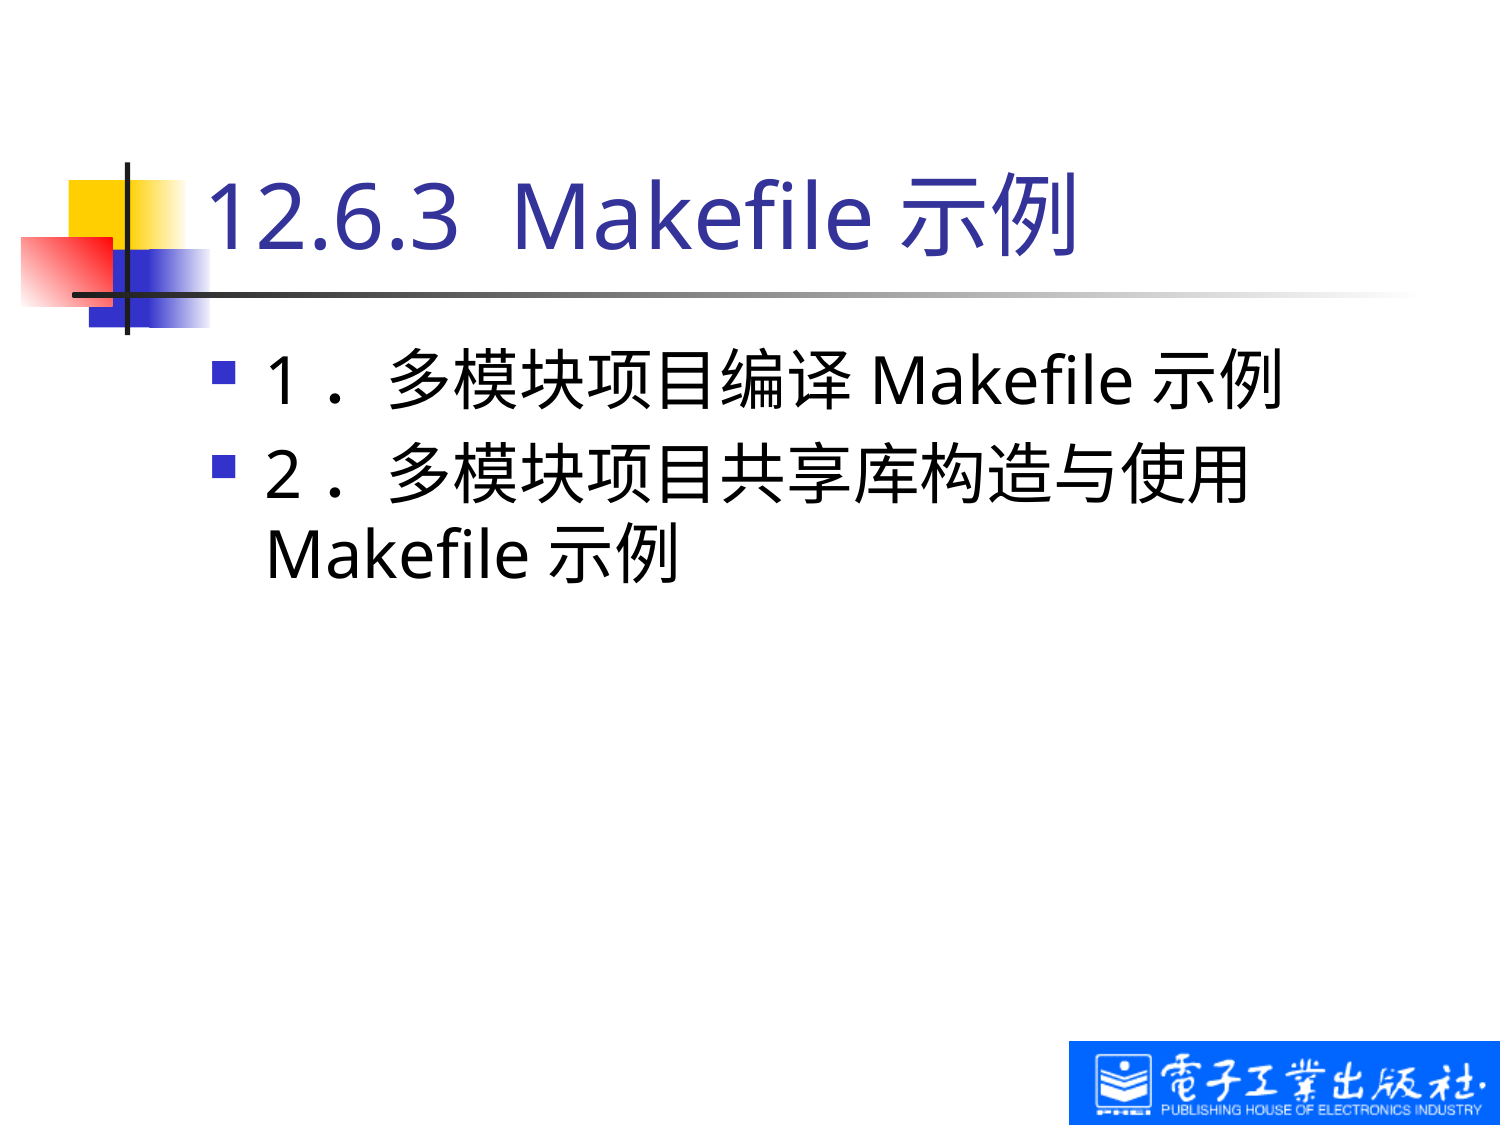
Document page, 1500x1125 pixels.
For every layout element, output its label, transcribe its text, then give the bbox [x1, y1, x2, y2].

list 1．多模块项目编译Makefile示例 2．多模块项目共享库构造与使用Makefile示例 [193, 330, 1470, 1007]
picture [1069, 1041, 1500, 1125]
title 12.6.3 Makefile示例 [188, 34, 1468, 276]
